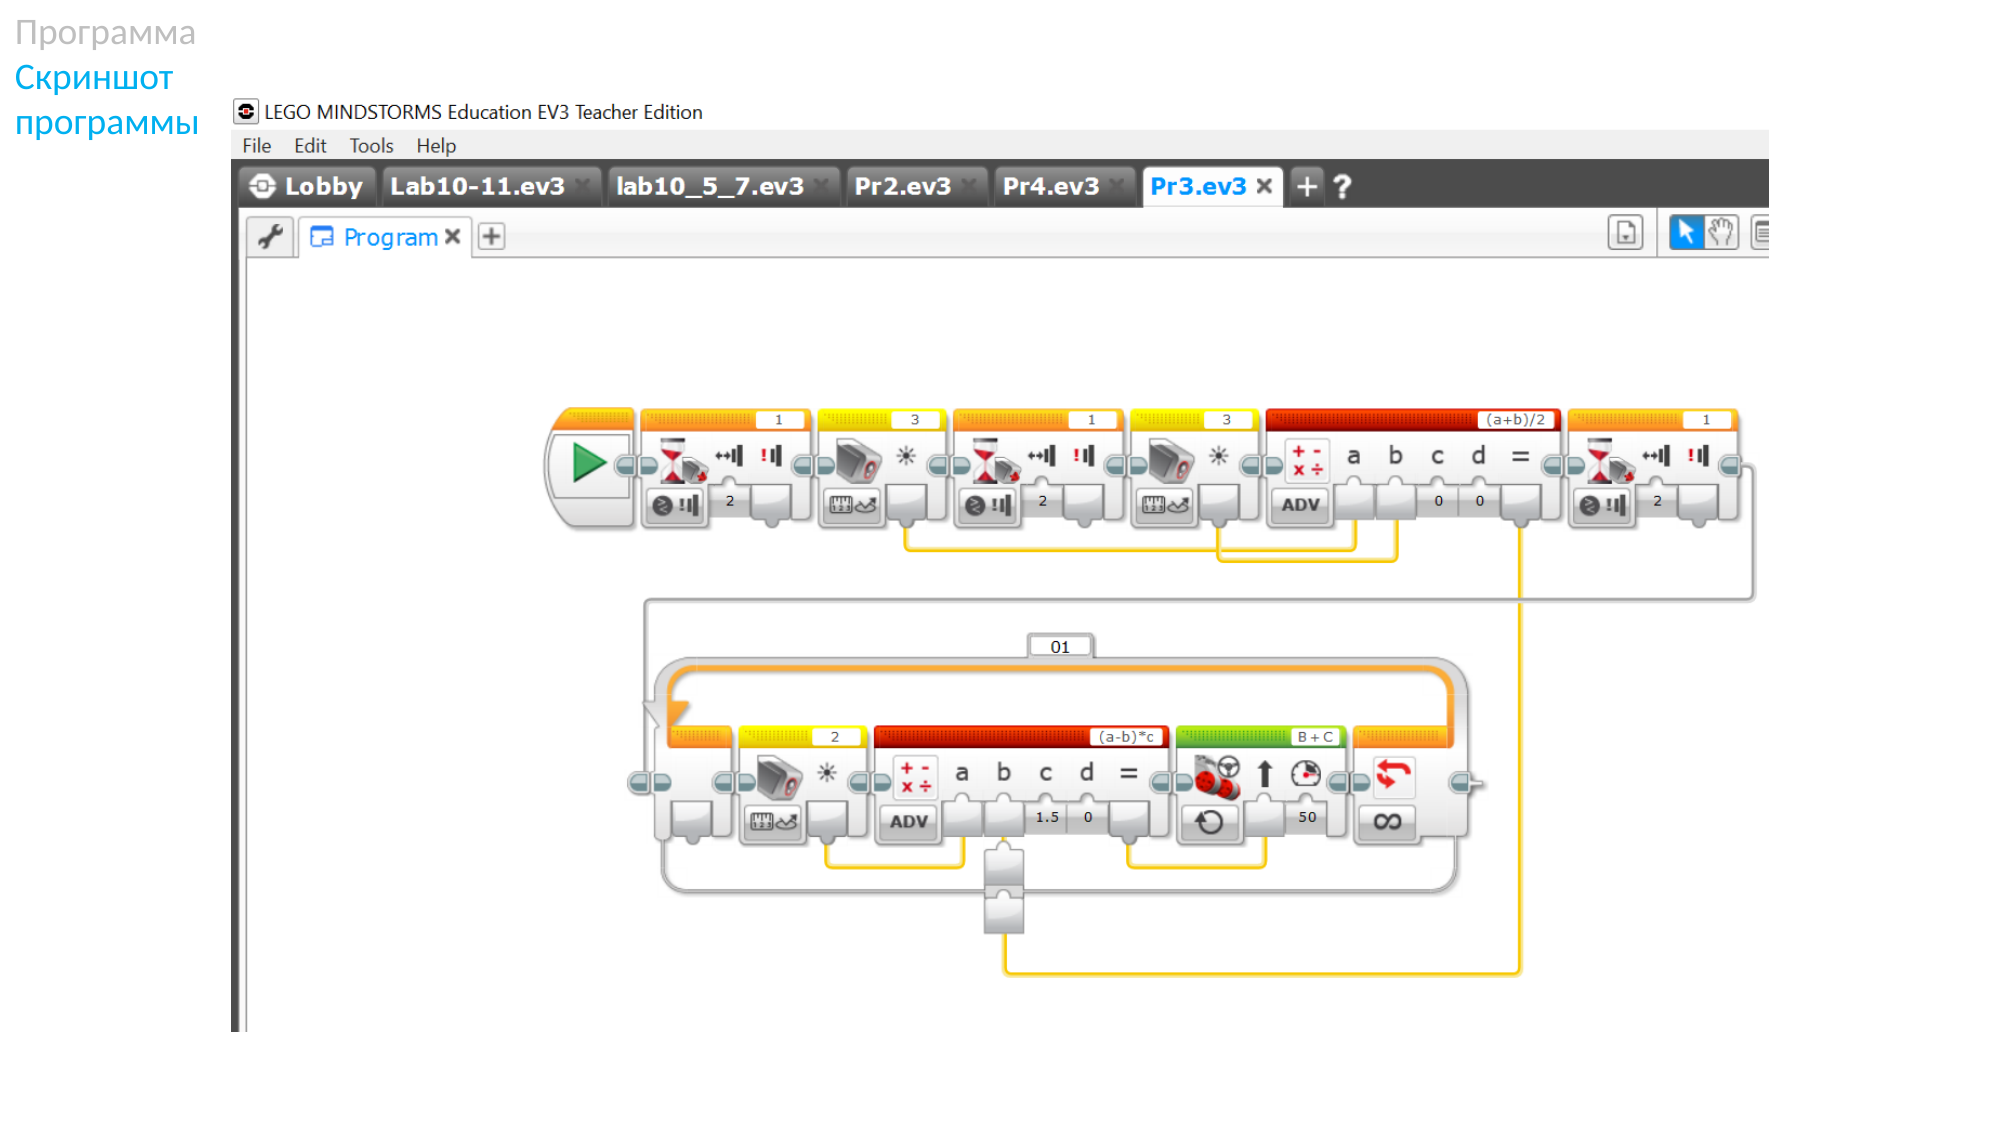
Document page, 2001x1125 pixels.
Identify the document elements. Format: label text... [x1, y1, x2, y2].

text_box Программа Скриншот программы [0, 0, 218, 150]
picture [231, 93, 1769, 1032]
